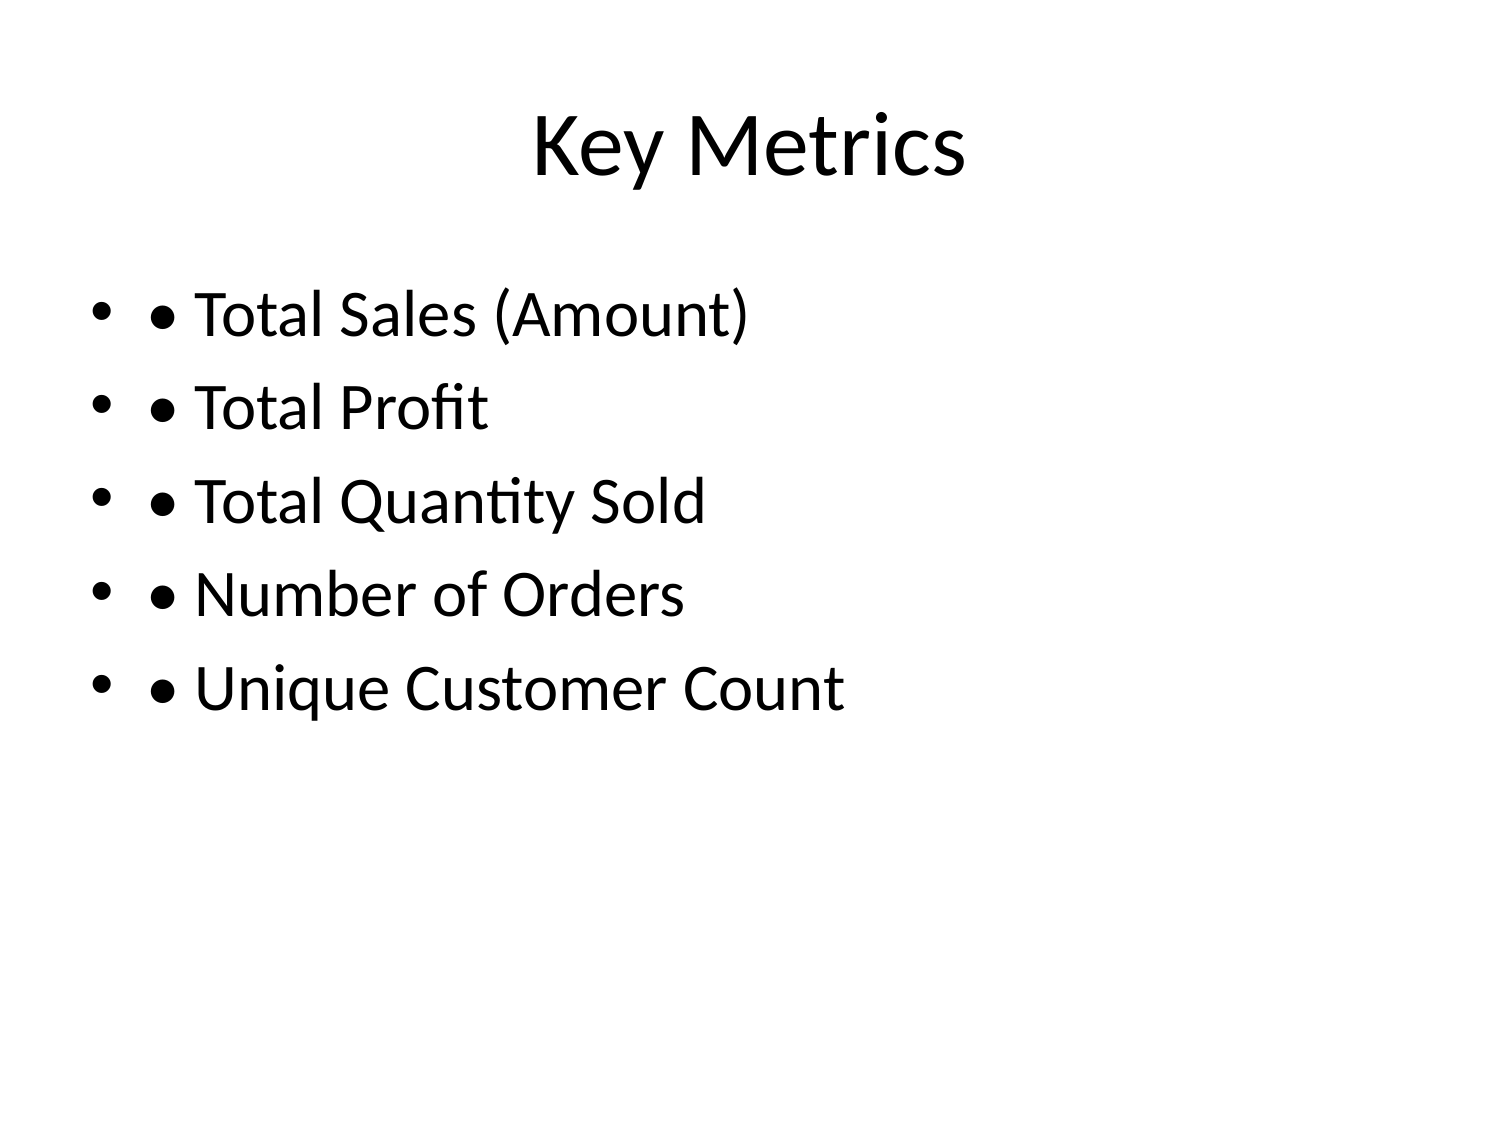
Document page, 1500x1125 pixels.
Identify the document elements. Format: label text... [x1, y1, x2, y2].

list • Total Sales (Amount) • Total Profit • Total Quantity Sold • Number of Orders • Unique Customer Count [75, 262, 1425, 1005]
title Key Metrics [75, 45, 1425, 233]
